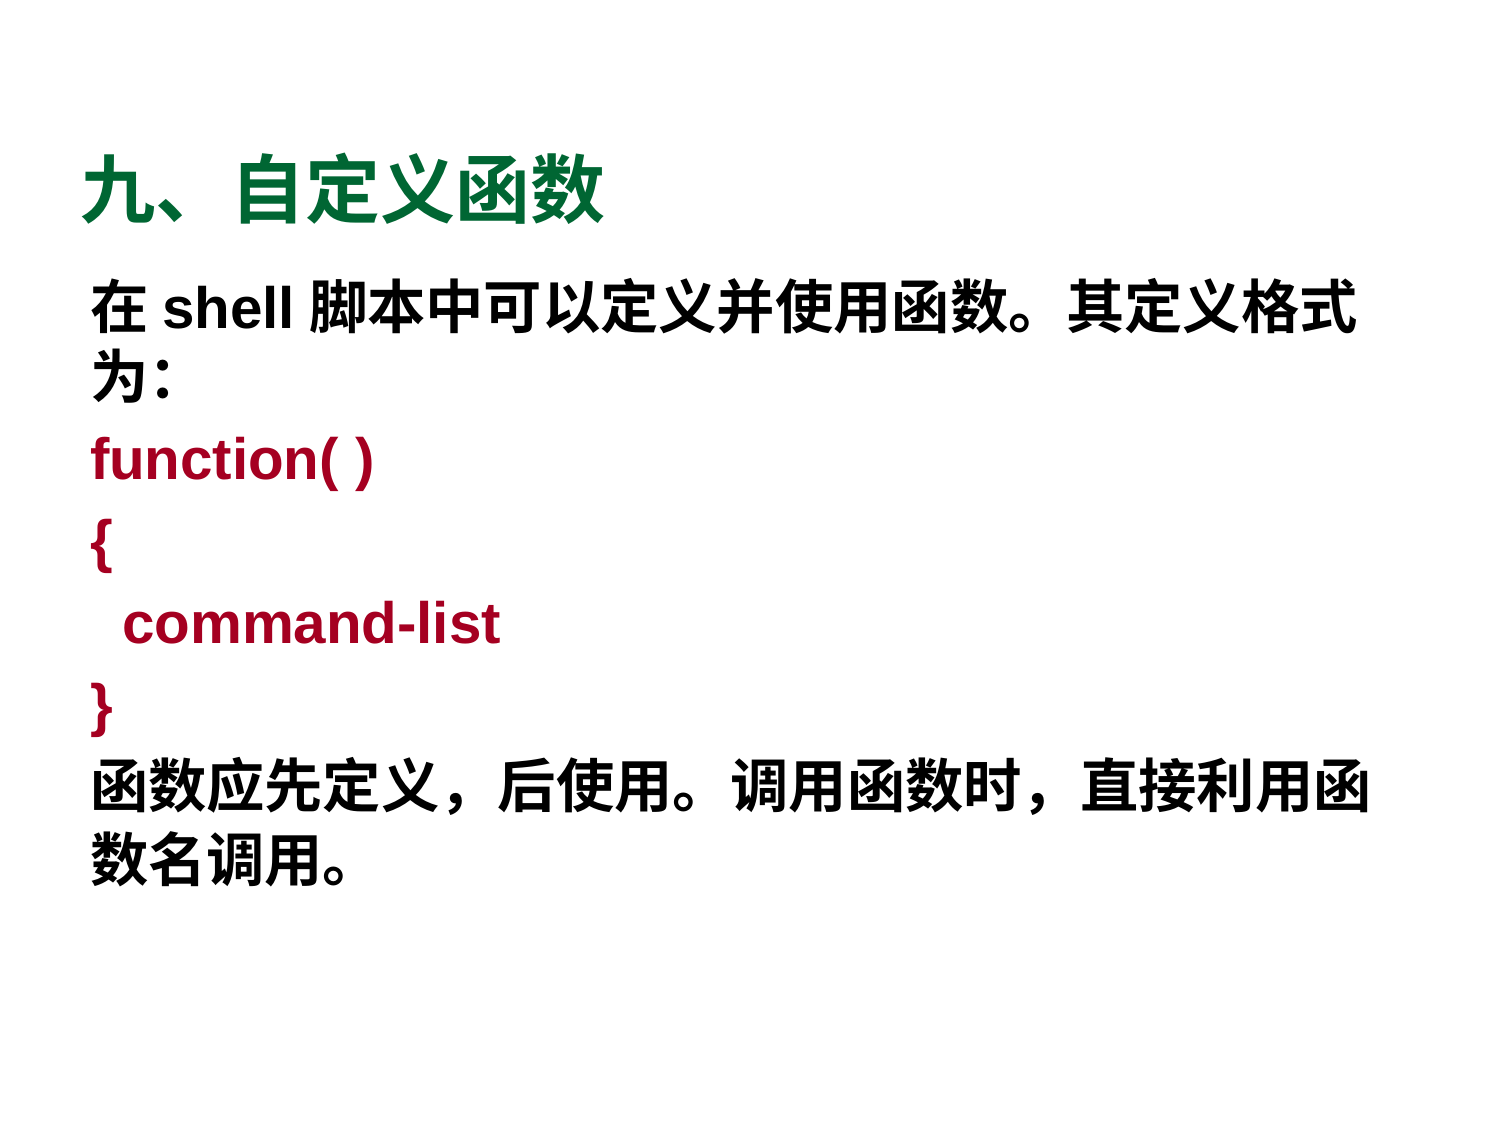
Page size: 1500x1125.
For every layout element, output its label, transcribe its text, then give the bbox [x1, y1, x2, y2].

title 九、自定义函数 [64, 117, 841, 240]
list 在shell脚本中可以定义并使用函数。其定义格式为： function( ) { command-list } 函数应先定义，后使用。调用函数时，直接利用函数名调用。 [75, 262, 1425, 921]
